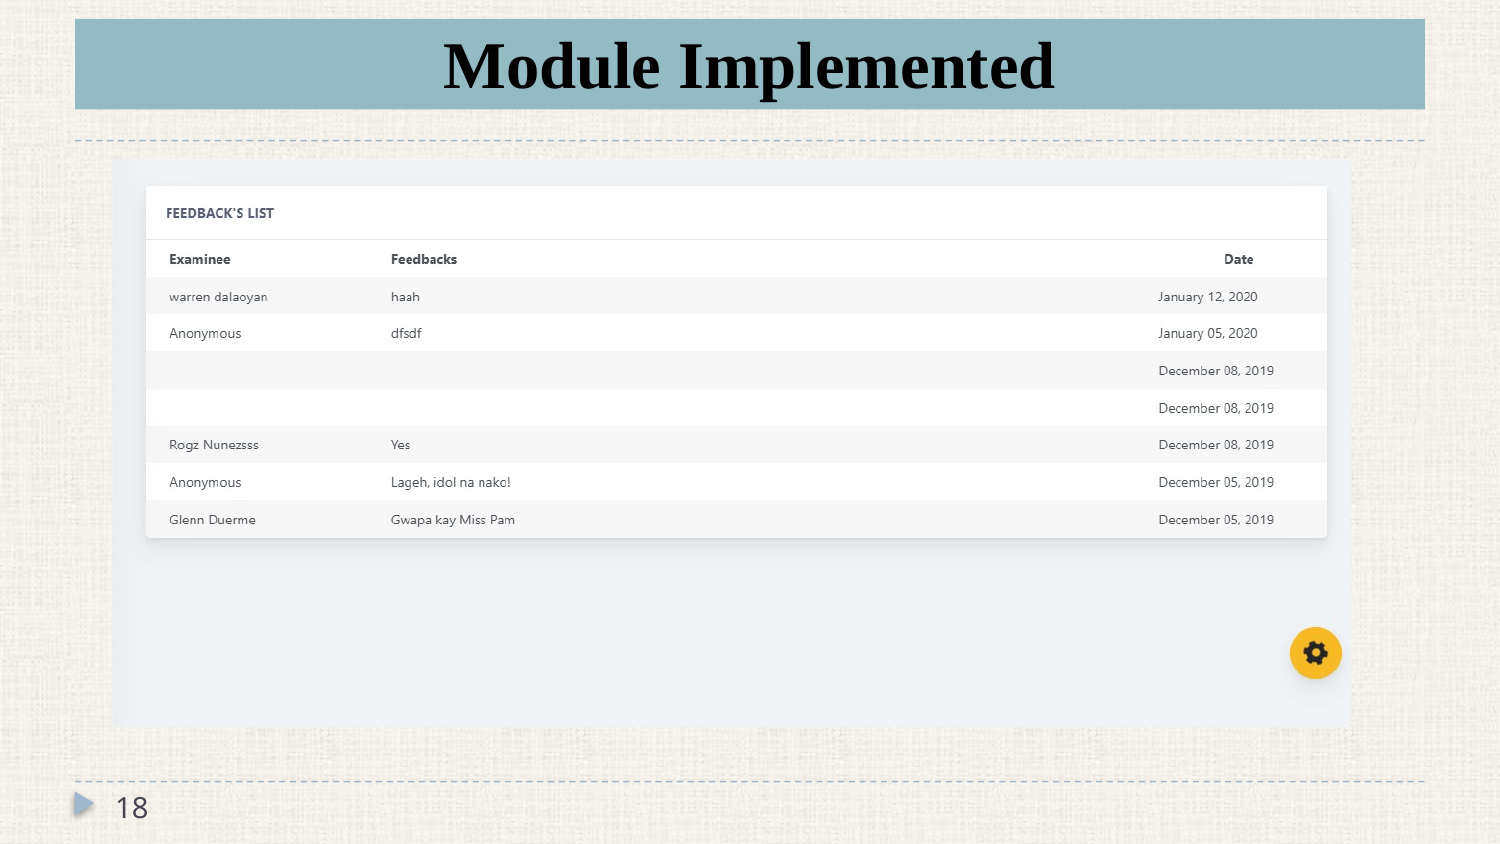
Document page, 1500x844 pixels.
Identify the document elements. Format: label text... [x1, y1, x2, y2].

title Module Implemented [75, 18, 1425, 110]
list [112, 159, 1351, 727]
slide_number 18 [100, 782, 426, 827]
